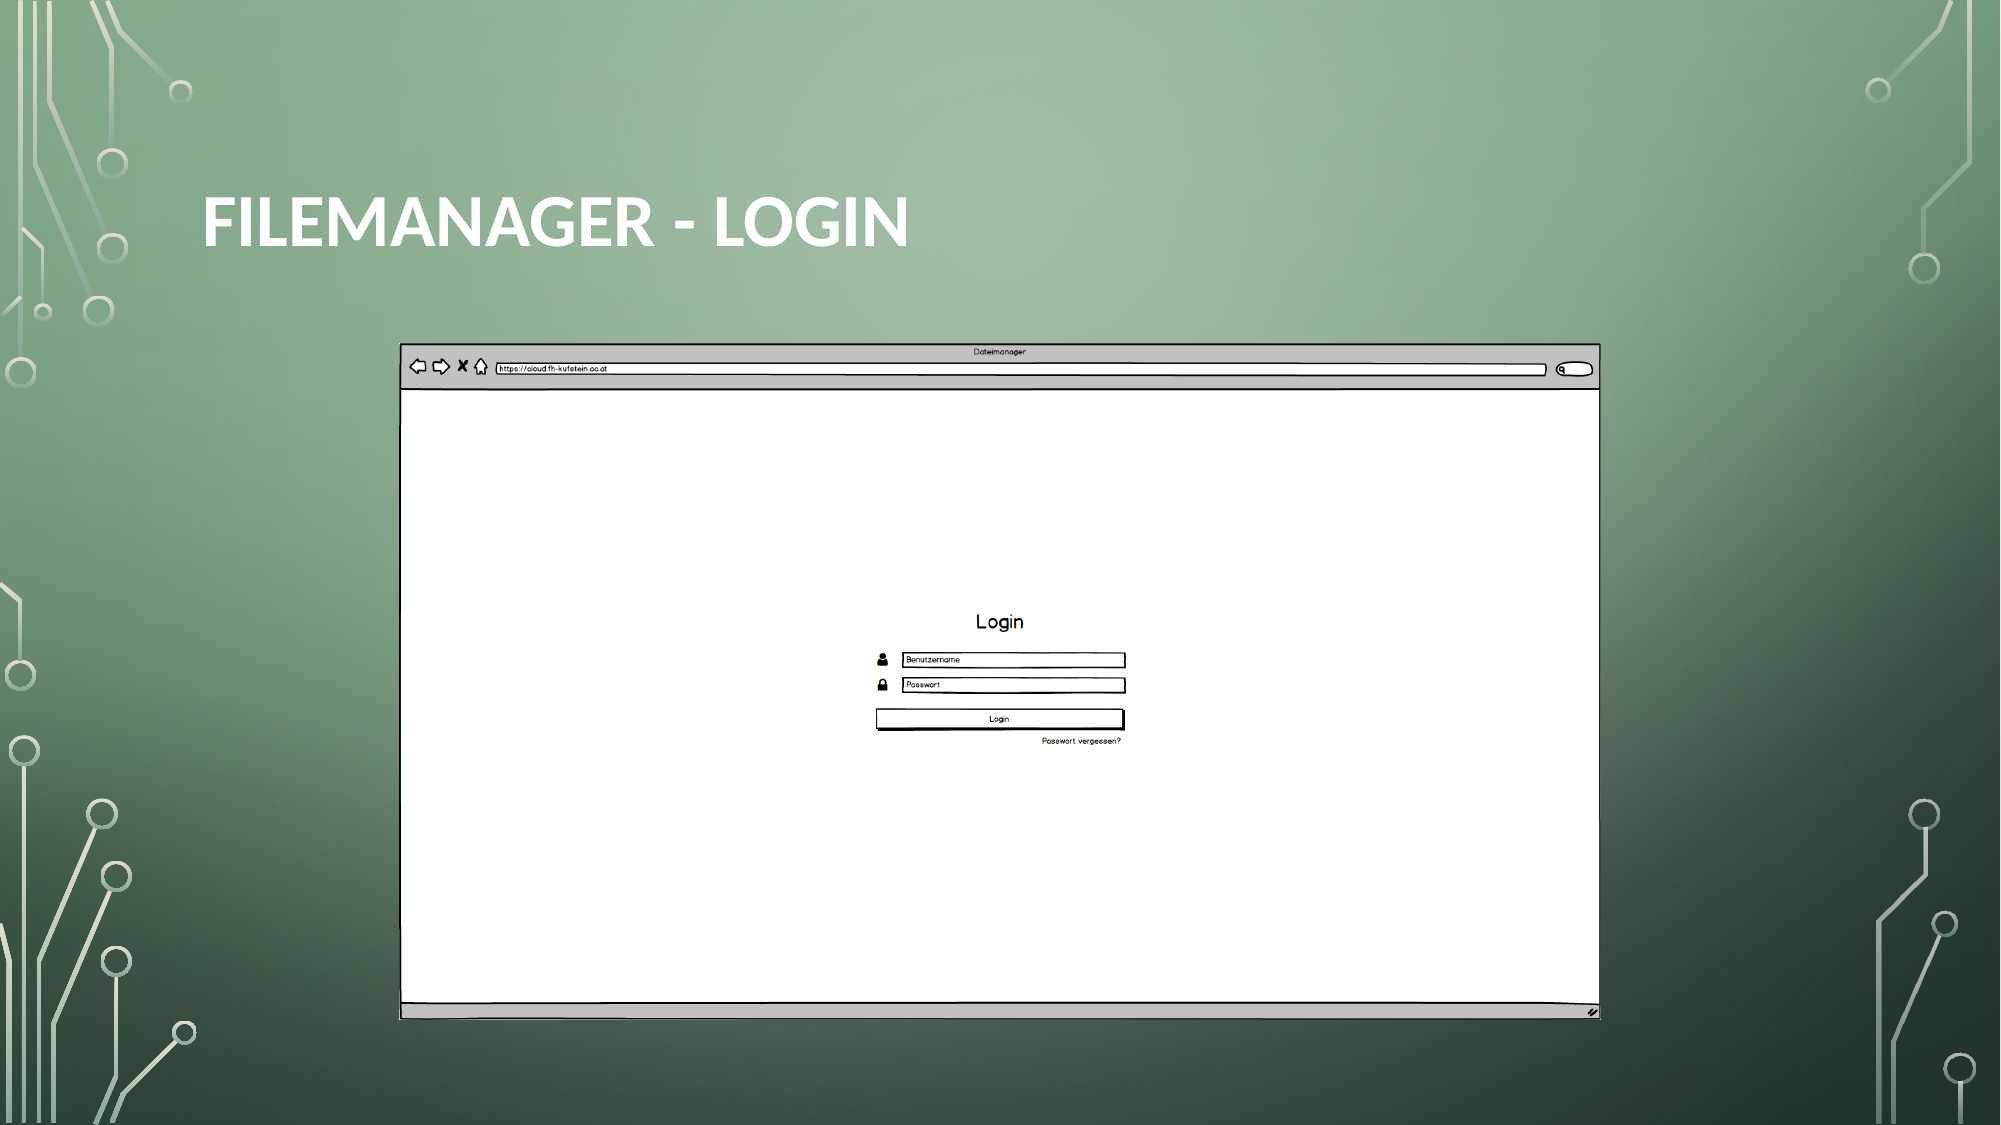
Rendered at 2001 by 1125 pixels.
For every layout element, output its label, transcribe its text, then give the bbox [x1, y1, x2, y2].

title Filemanager - Login [187, 101, 1813, 344]
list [398, 343, 1601, 1020]
